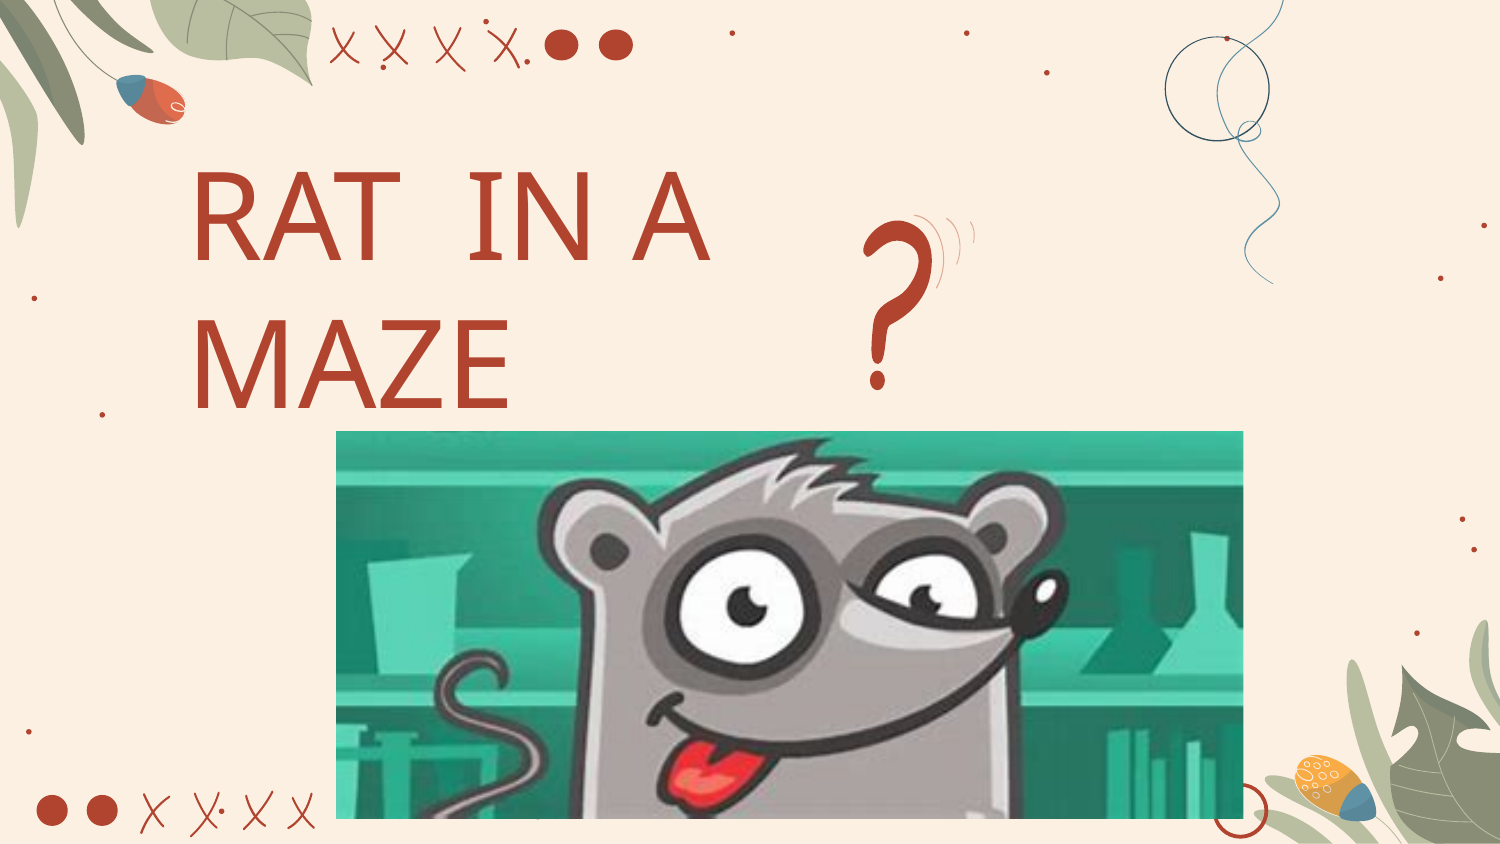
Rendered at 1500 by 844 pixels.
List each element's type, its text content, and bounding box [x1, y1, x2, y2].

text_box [36, 790, 316, 838]
picture [335, 430, 1244, 819]
text_box [1216, 0, 1284, 285]
title RAT IN A MAZE [171, 99, 856, 472]
text_box [1164, 36, 1245, 142]
text_box [1246, 46, 1270, 122]
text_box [329, 25, 634, 72]
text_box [855, 214, 976, 391]
